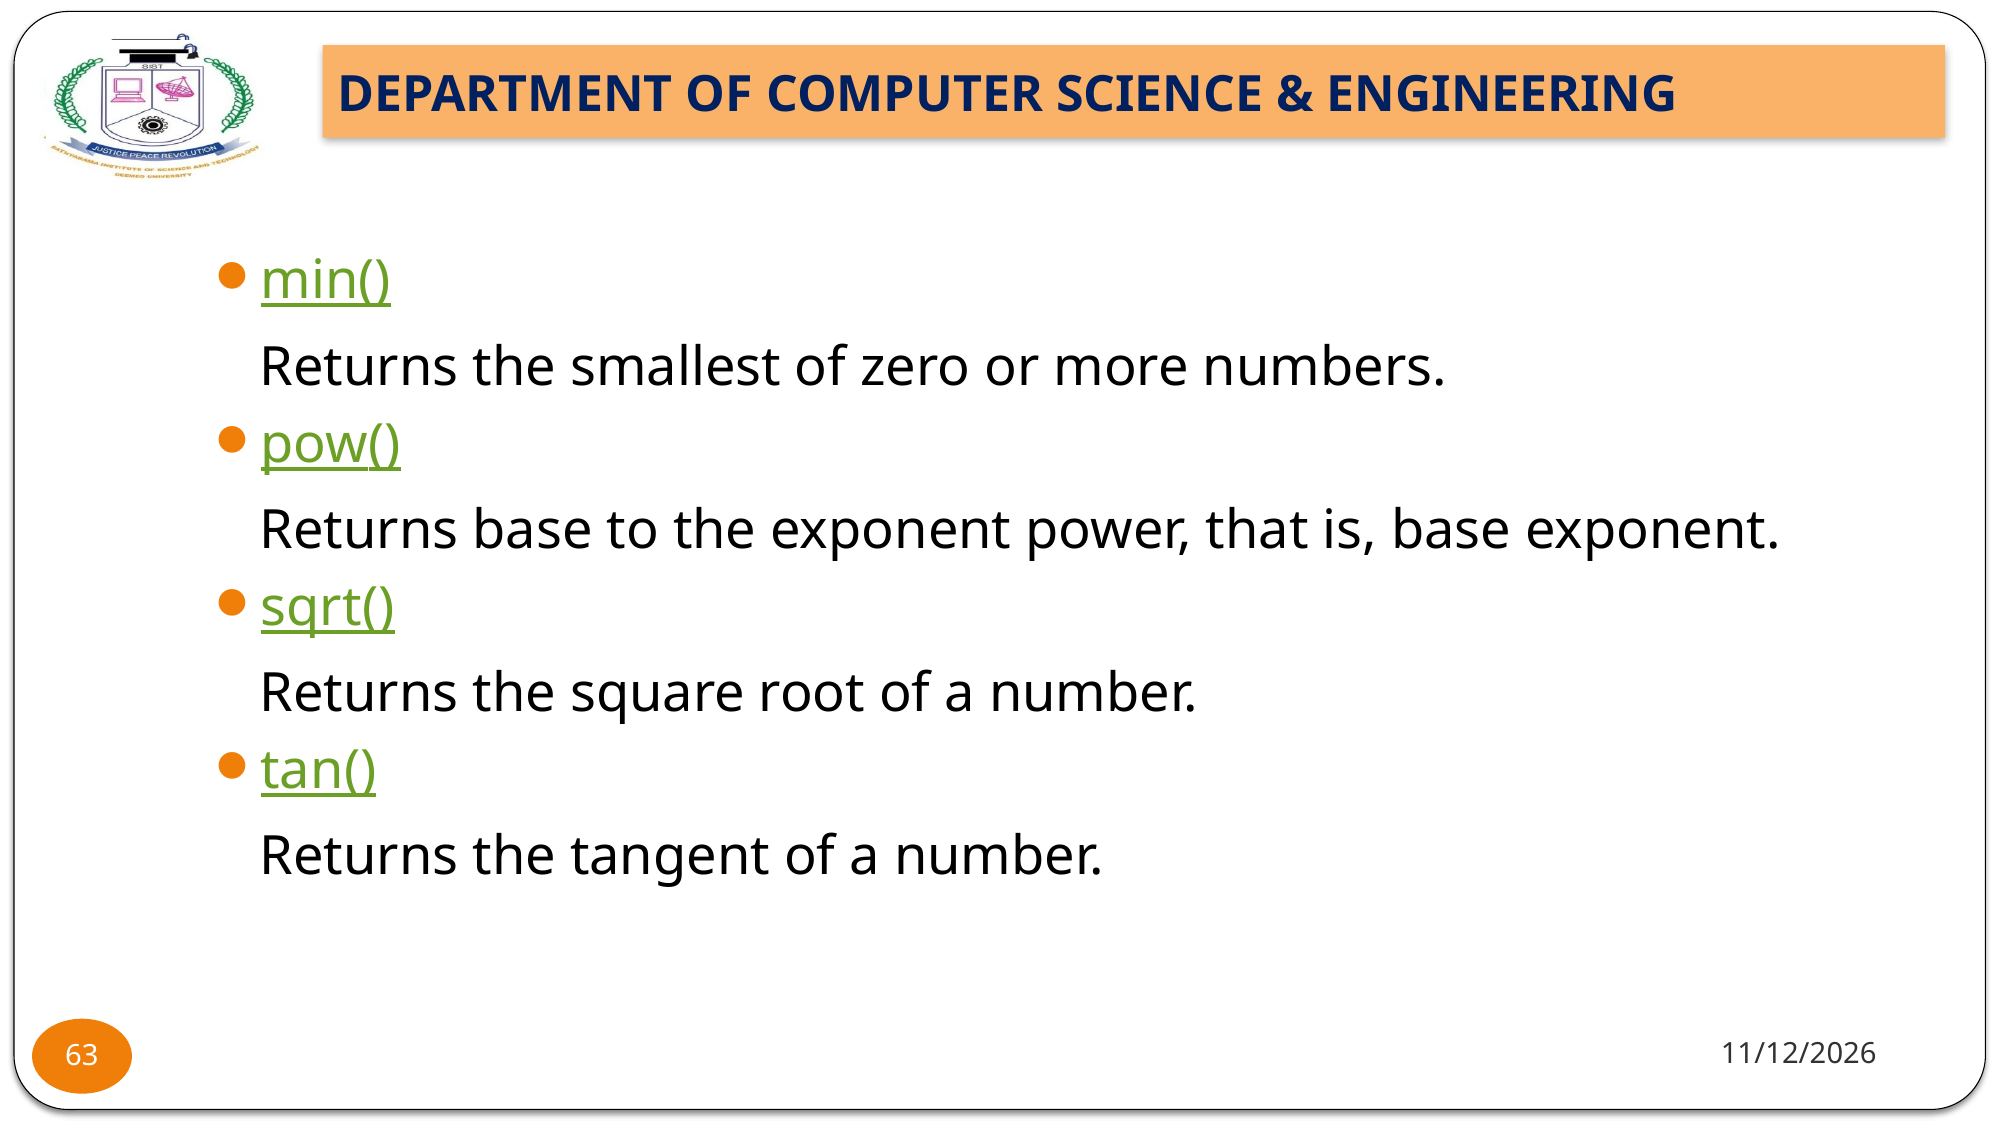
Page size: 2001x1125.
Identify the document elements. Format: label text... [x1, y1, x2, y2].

list min() Returns the smallest of zero or more numbers. pow() Returns base to the exponent power, that is, base exponent. sqrt() Returns the square root of a number. tan() Returns the tangent of a number. [200, 237, 1954, 988]
slide_number 63 [32, 1018, 132, 1094]
picture [39, 30, 266, 182]
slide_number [1350, 1015, 1892, 1094]
